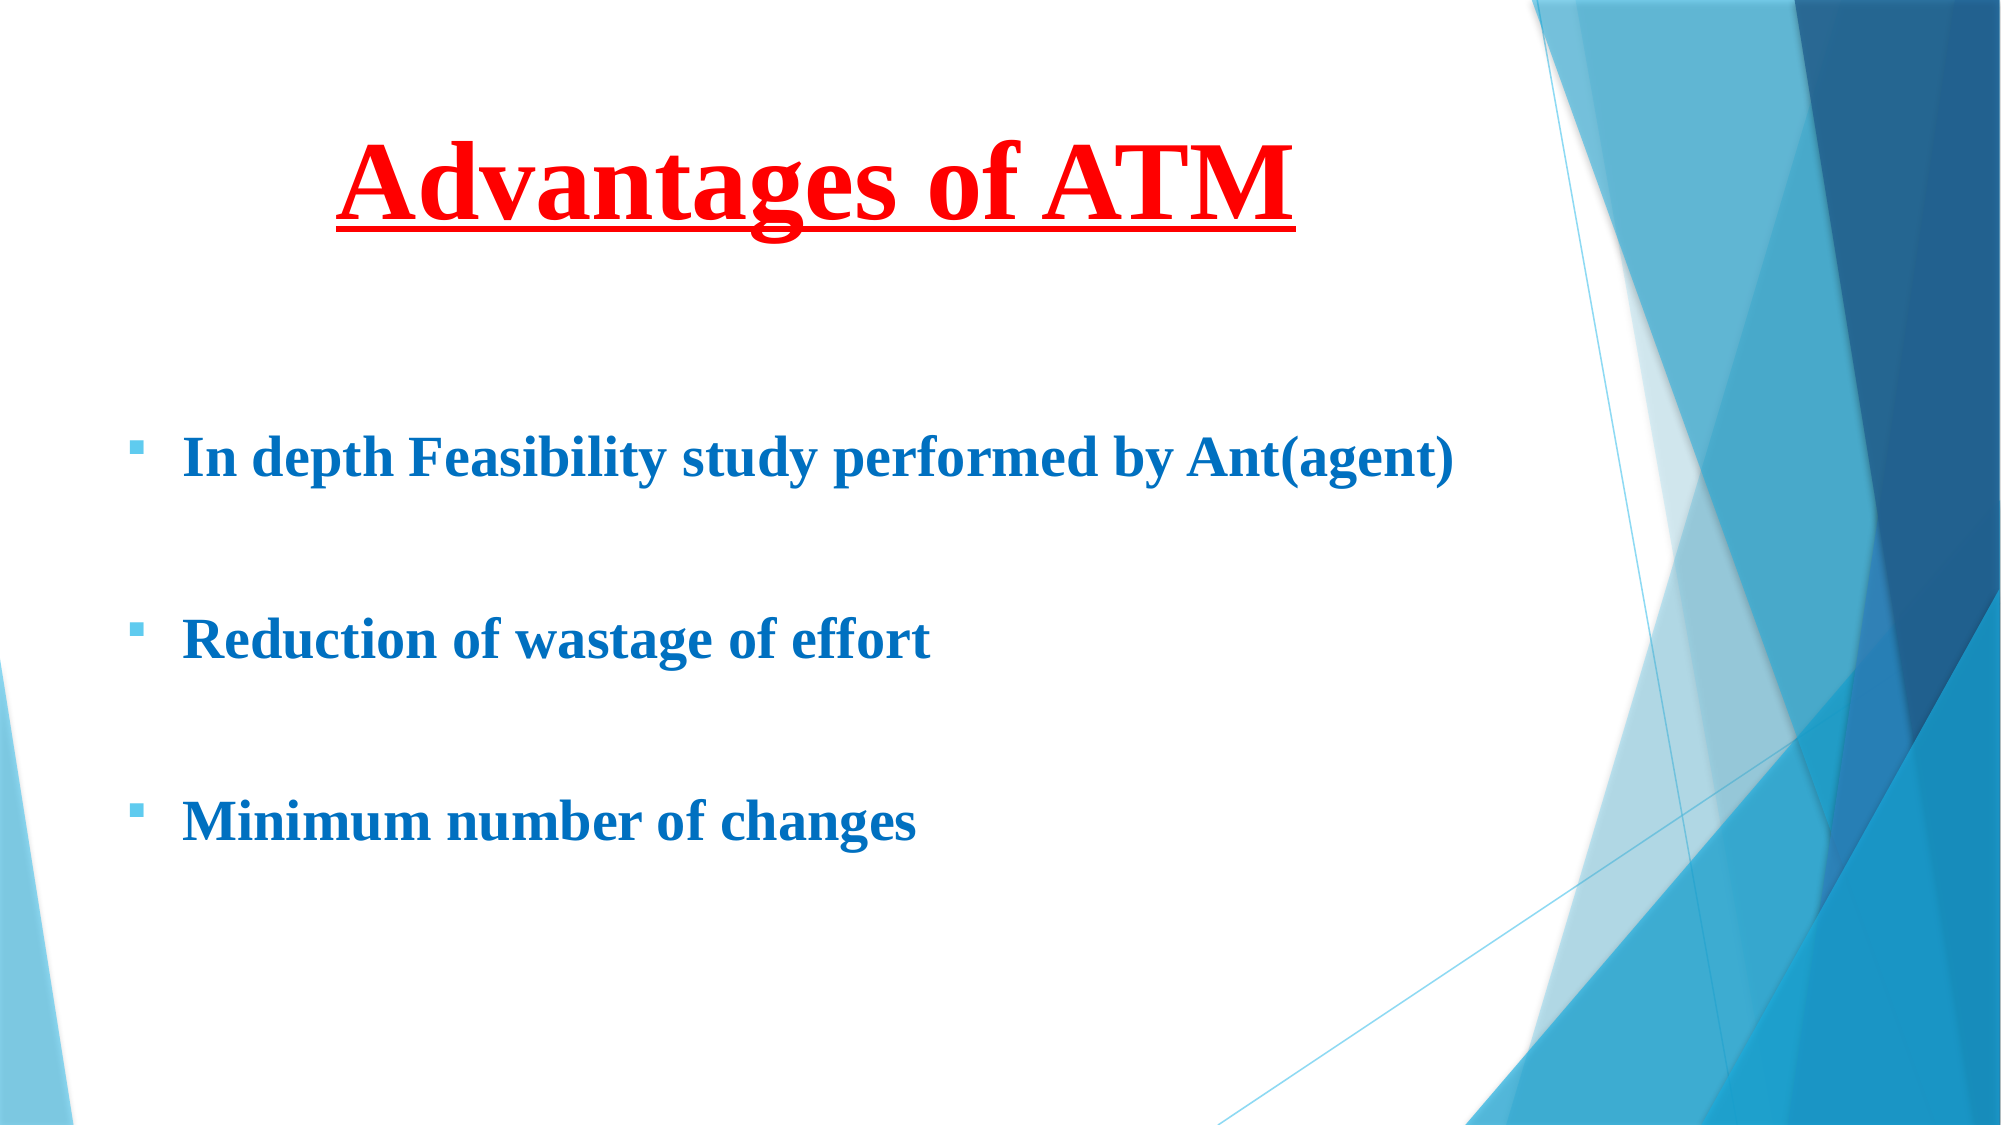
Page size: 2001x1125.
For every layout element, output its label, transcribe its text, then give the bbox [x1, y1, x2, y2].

title Advantages of ATM [111, 99, 1522, 317]
list In depth Feasibility study performed by Ant(agent) Reduction of wastage of effort Minimum number of changes [111, 345, 1738, 982]
